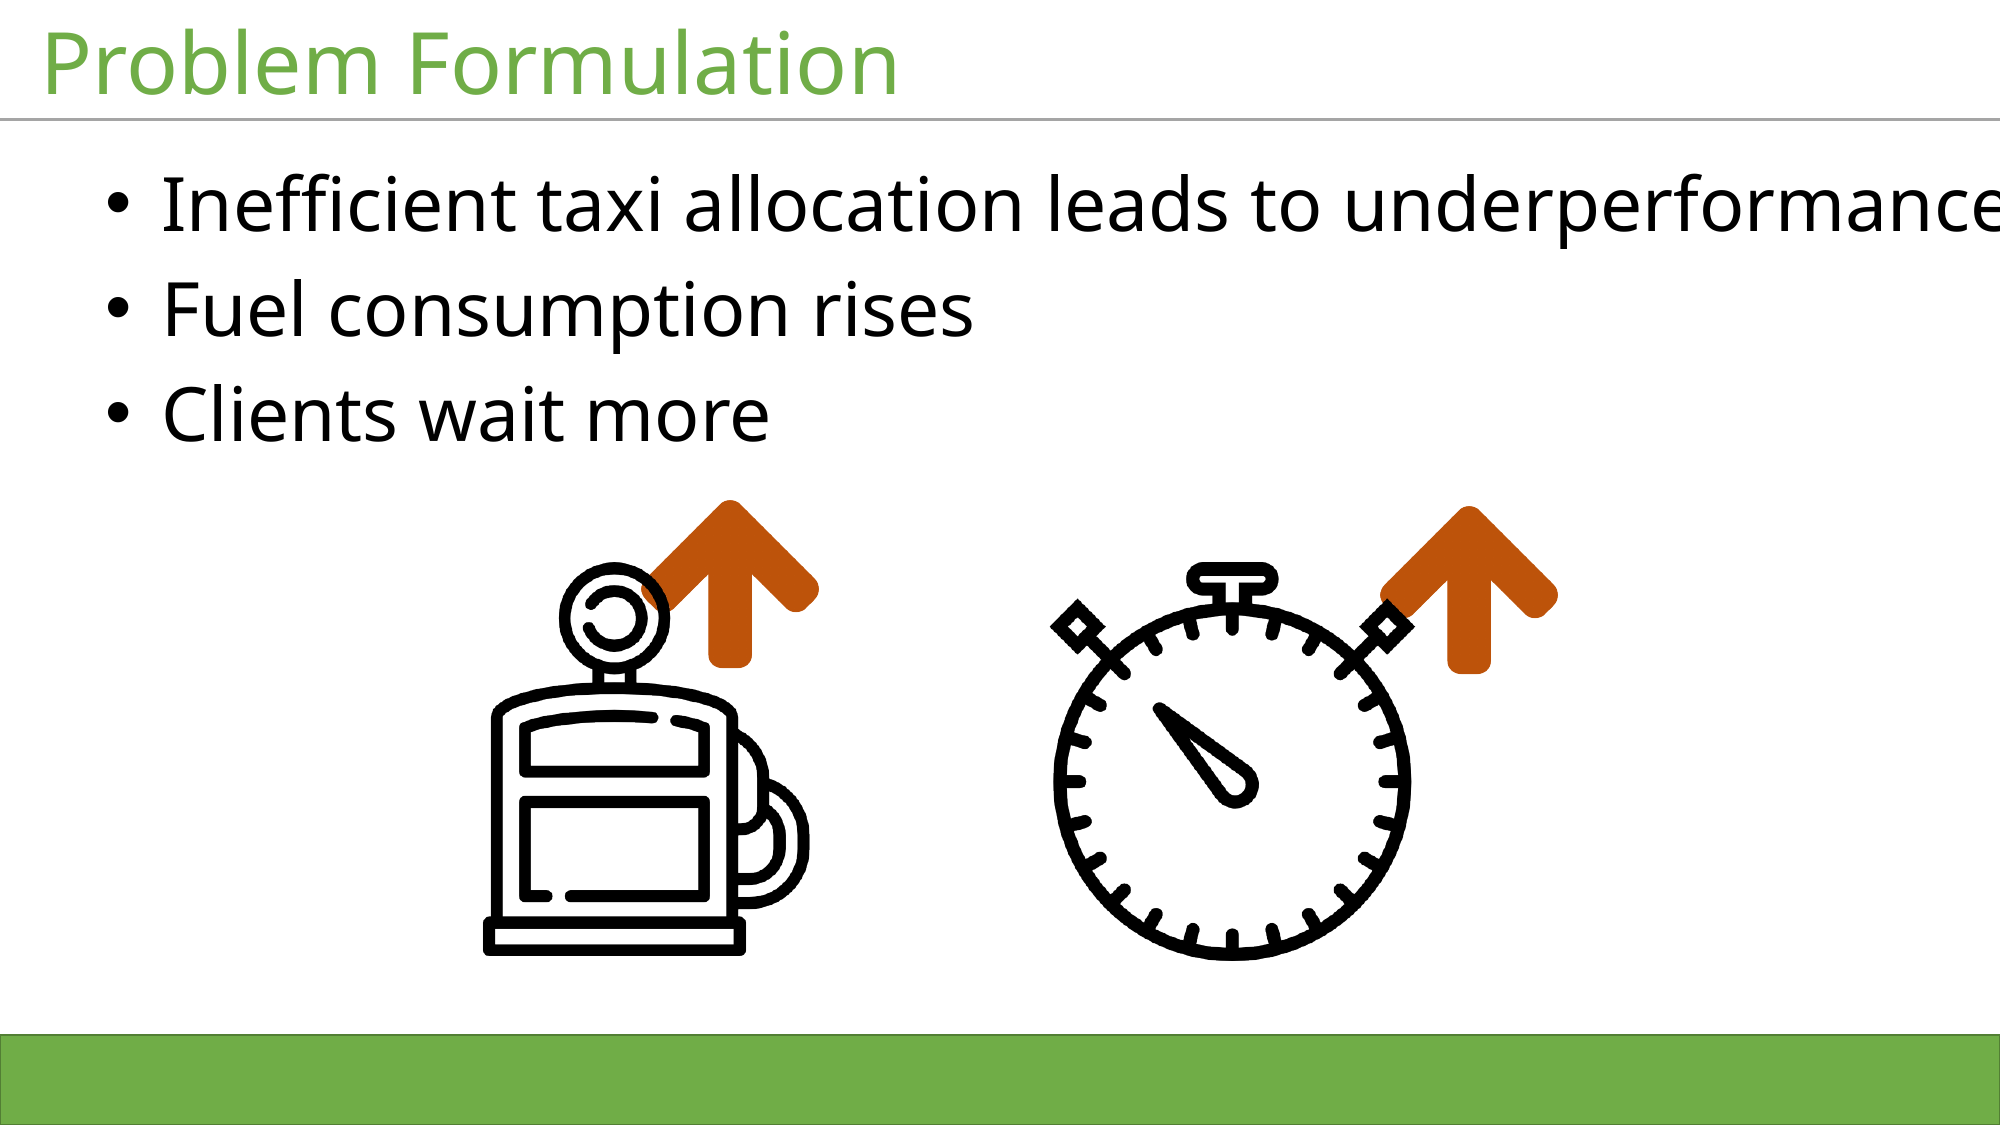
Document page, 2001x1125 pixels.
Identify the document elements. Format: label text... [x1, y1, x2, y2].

list Inefficient taxi allocation leads to underperformance Fuel consumption rises Clients wait more [90, 148, 2000, 1007]
title Problem Formulation [25, 0, 1975, 118]
picture [1033, 501, 1558, 961]
text_box [0, 1034, 2000, 1125]
picture [449, 495, 843, 956]
